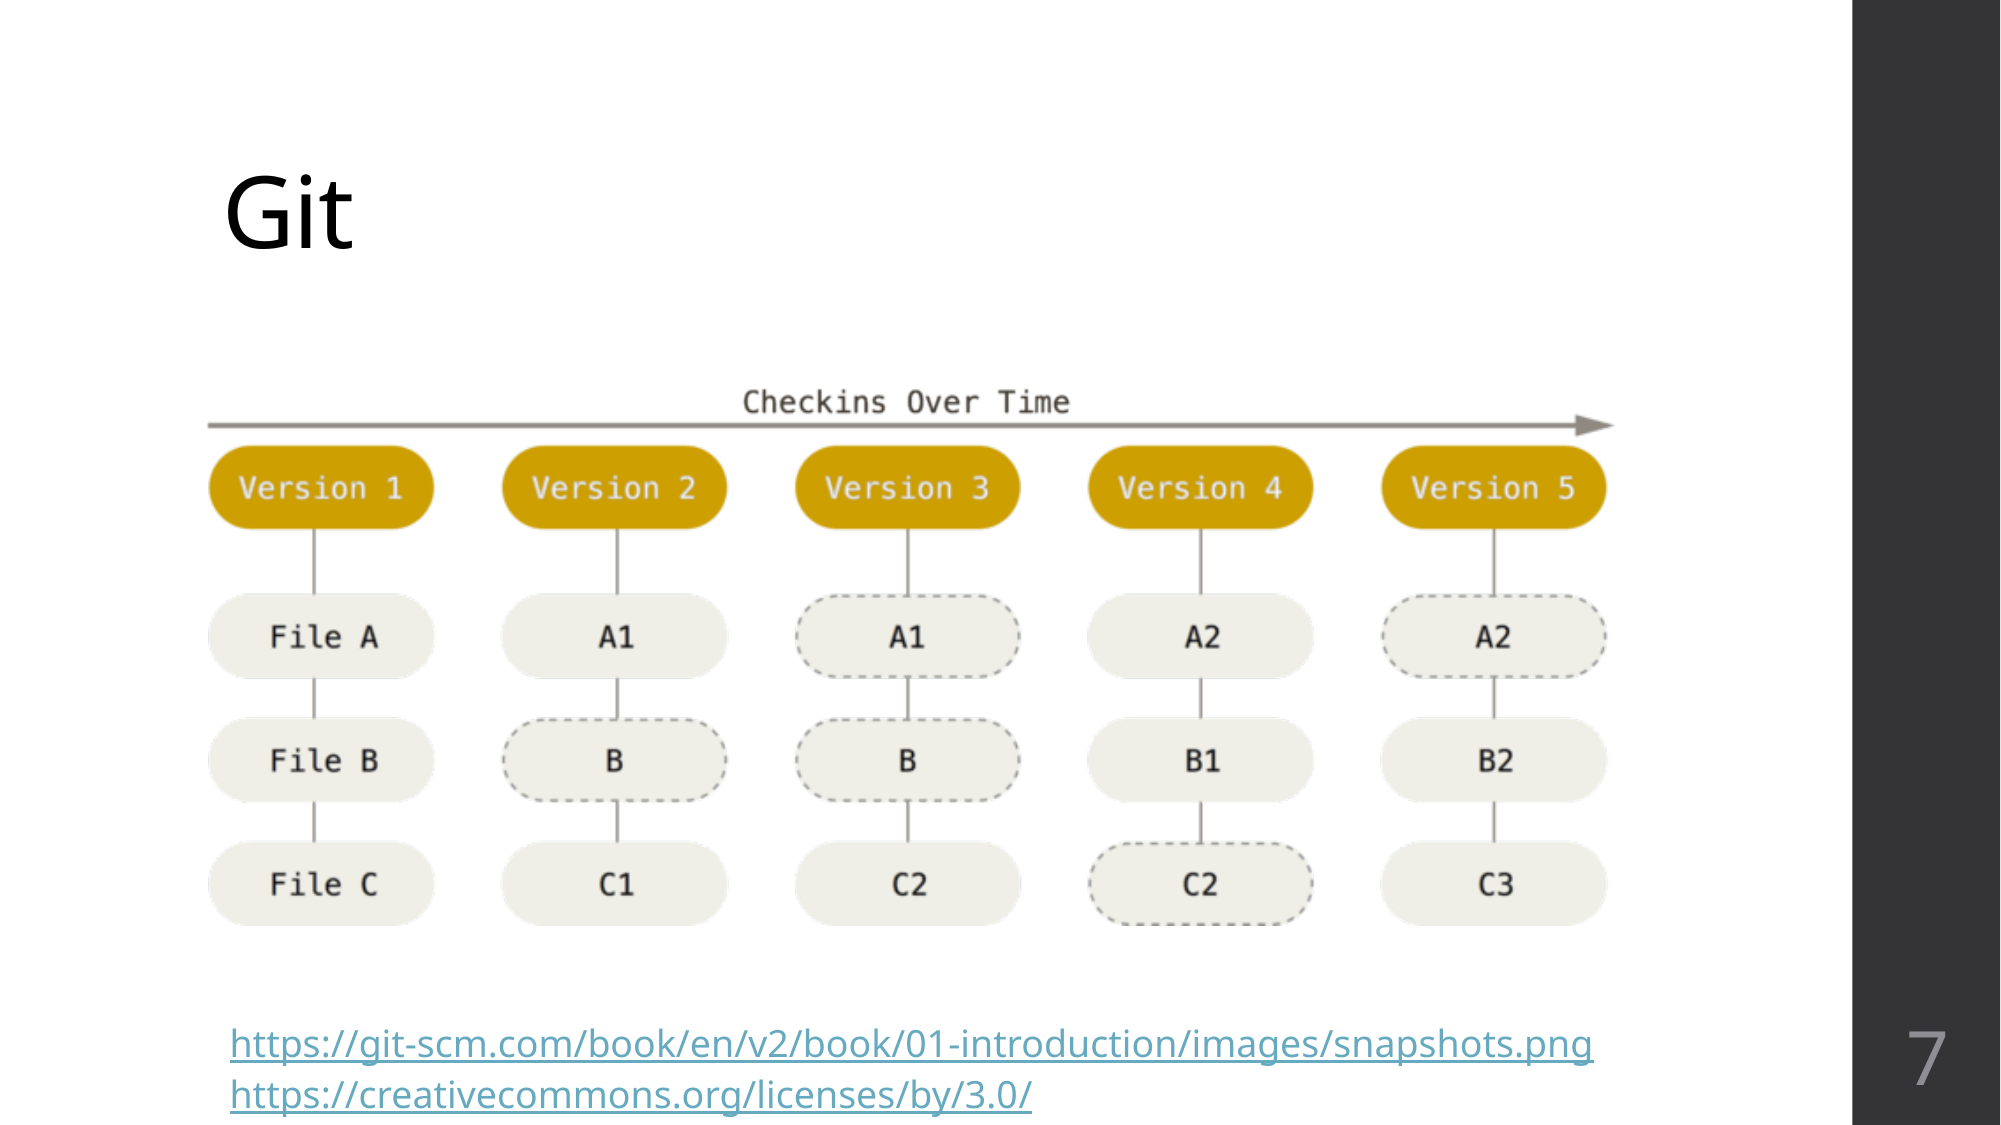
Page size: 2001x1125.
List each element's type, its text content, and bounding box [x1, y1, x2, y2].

slide_number 7 [1852, 1012, 2000, 1110]
title Git [206, 60, 1797, 278]
text_box https://git-scm.com/book/en/v2/book/01-introduction/images/snapshots.png https://creativecommons.org/licenses/by/3.0/ [214, 1012, 1610, 1125]
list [206, 387, 1618, 926]
